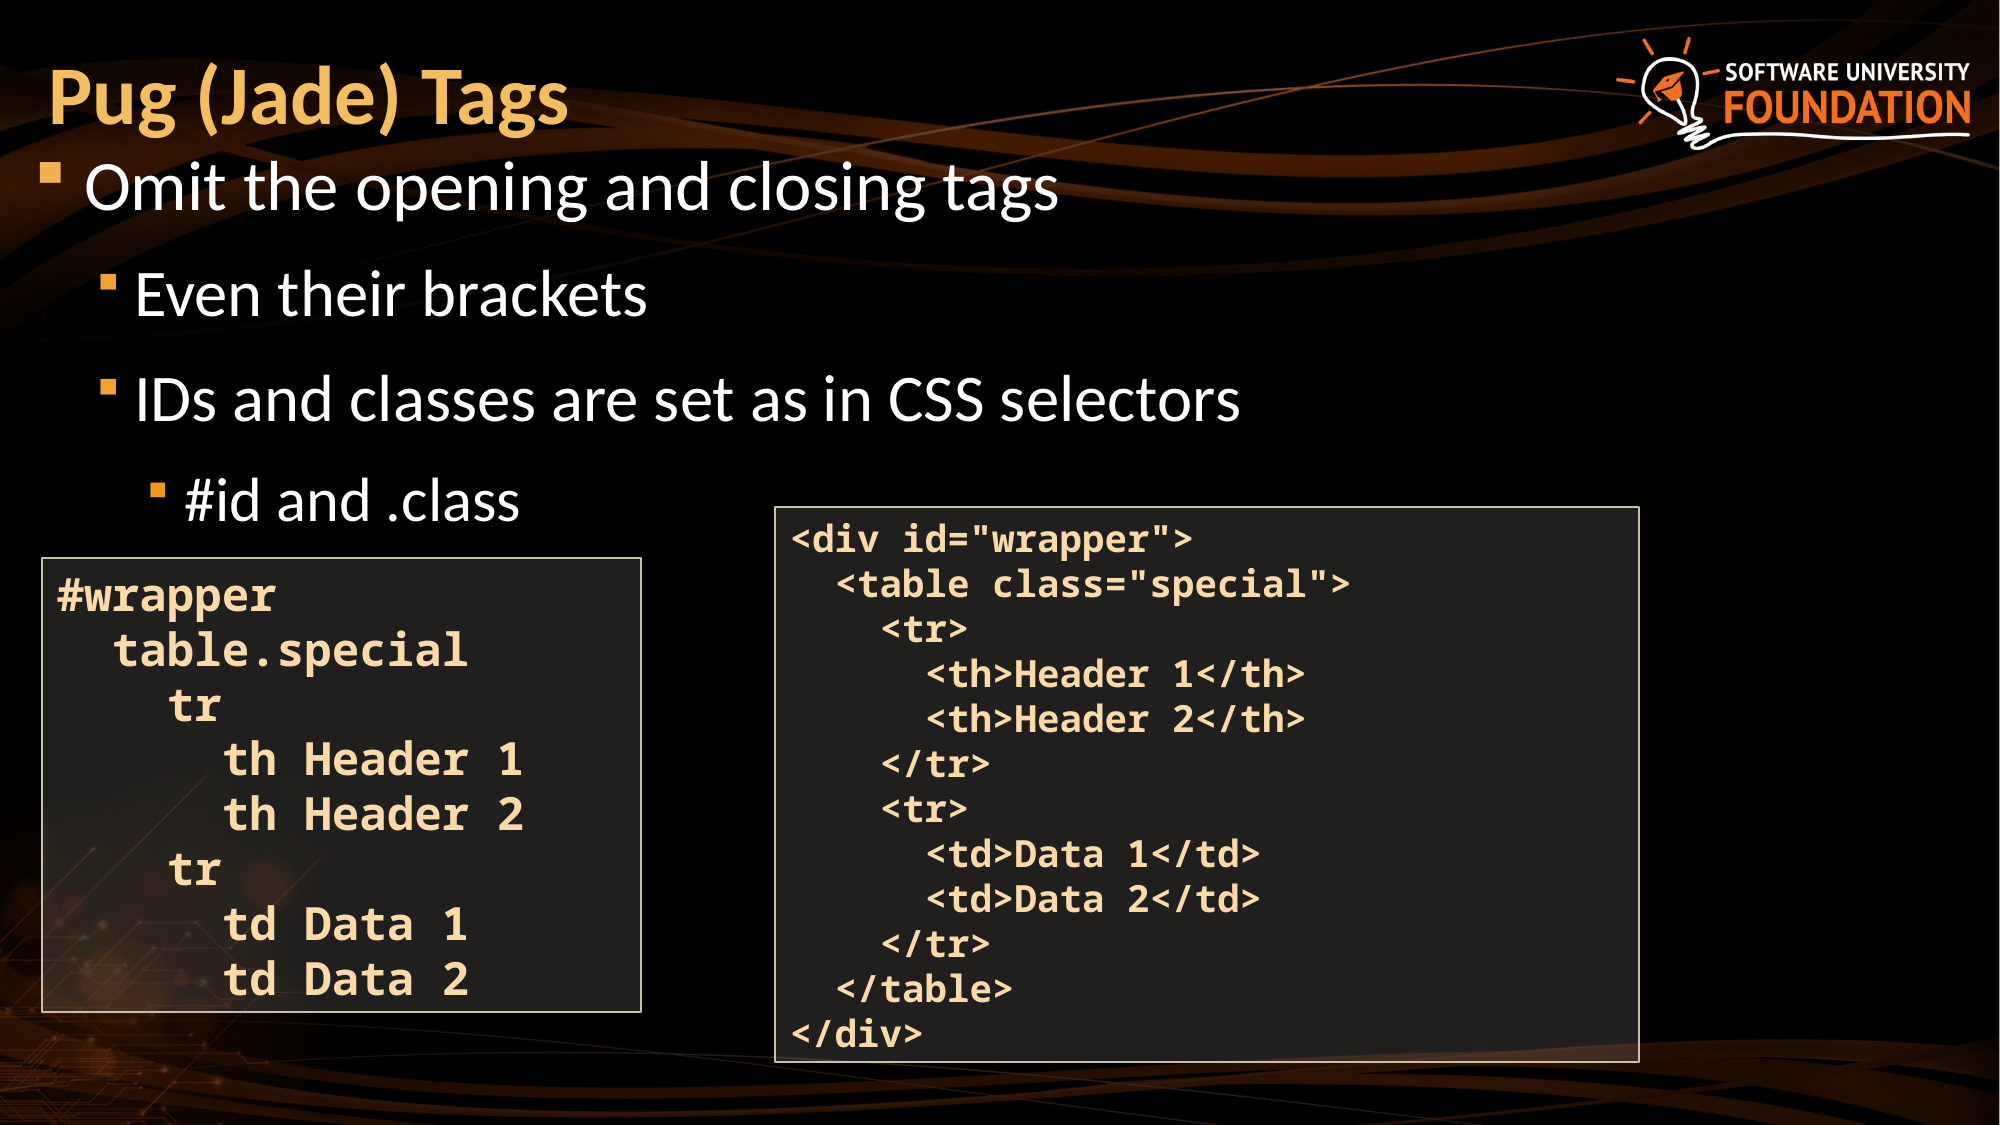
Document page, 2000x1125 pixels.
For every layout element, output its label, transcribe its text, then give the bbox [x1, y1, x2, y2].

title Pug (Jade) Tags [30, 6, 1602, 189]
picture [0, 0, 2000, 1125]
text_box #wrapper table.special tr th Header 1 th Header 2 tr td Data 1 td Data 2 [42, 557, 642, 1013]
text_box <div id="wrapper"> <table class="special"> <tr> <th>Header 1</th> <th>Header 2</th> </tr> <tr> <td>Data 1</td> <td>Data 2</td> </tr> </table> </div> [774, 507, 1640, 1062]
list Omit the opening and closing tags Even their brackets IDs and classes are set as in CSS selectors #id and .class [16, 133, 1442, 783]
